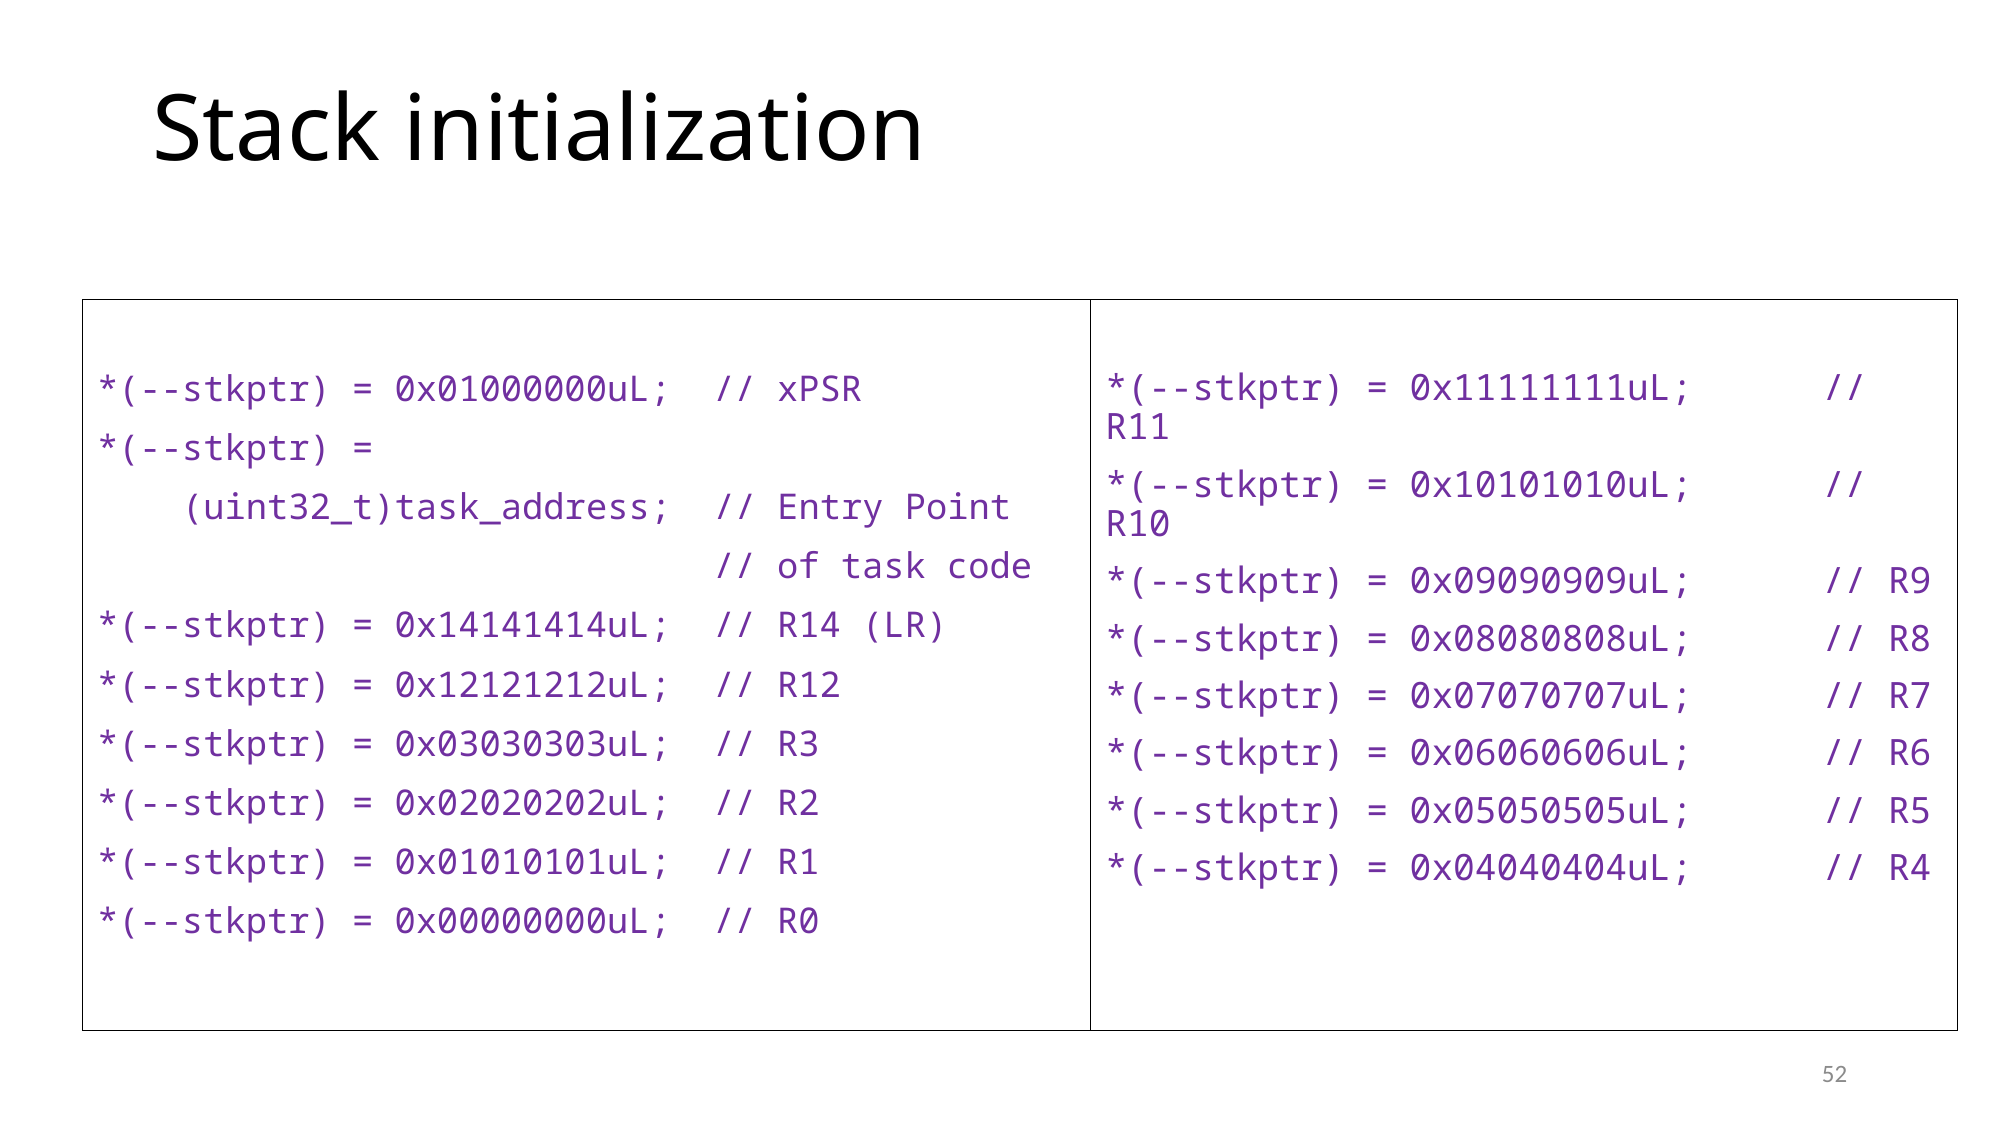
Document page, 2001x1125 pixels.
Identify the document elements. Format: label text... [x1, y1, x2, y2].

slide_number 52 [1412, 1042, 1863, 1103]
text_box *(--stkptr) = 0x11111111uL; // R11 *(--stkptr) = 0x10101010uL; // R10 *(--stkptr) = 0x09090909uL; // R9 *(--stkptr) = 0x08080808uL; // R8 *(--stkptr) = 0x07070707uL; // R7 *(--stkptr) = 0x06060606uL; // R6 *(--stkptr) = 0x05050505uL; // R5 *(--stkptr) = 0x04040404uL; // R4 [1090, 299, 1958, 1031]
title Stack initialization [137, 59, 1863, 203]
list *(--stkptr) = 0x01000000uL; // xPSR *(--stkptr) = (uint32_t)task_address; // Entry Point // of task code *(--stkptr) = 0x14141414uL; // R14 (LR) *(--stkptr) = 0x12121212uL; // R12 *(--stkptr) = 0x03030303uL; // R3 *(--stkptr) = 0x02020202uL; // R2 *(--stkptr) = 0x01010101uL; // R1 *(--stkptr) = 0x00000000uL; // R0 [82, 299, 1090, 1031]
